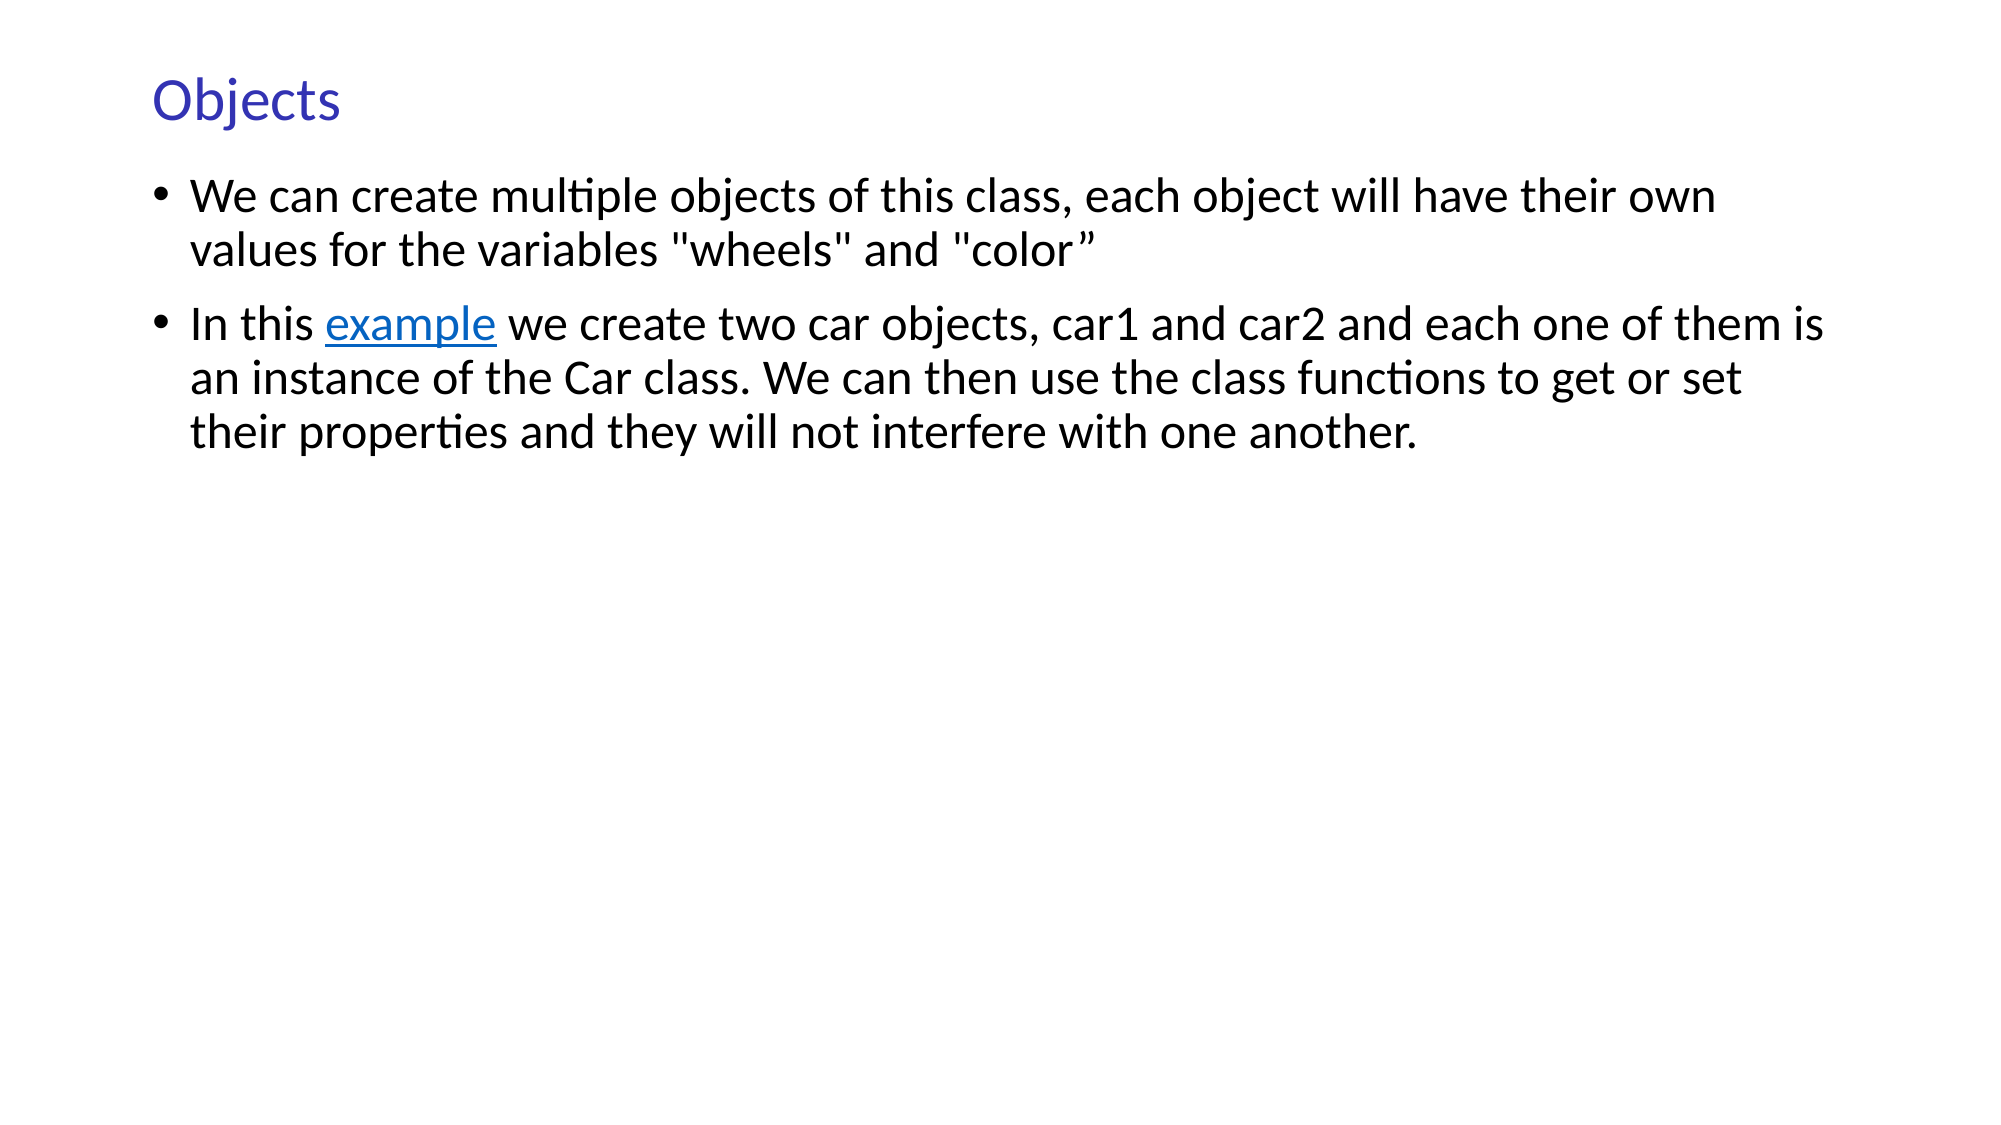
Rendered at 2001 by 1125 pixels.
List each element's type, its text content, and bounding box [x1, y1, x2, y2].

list We can create multiple objects of this class, each object will have their own values for the variables "wheels" and "color” In this example we create two car objects, car1 and car2 and each one of them is an instance of the Car class. We can then use the class functions to get or set their properties and they will not interfere with one another. [137, 161, 1863, 1014]
title Objects [137, 59, 1863, 142]
